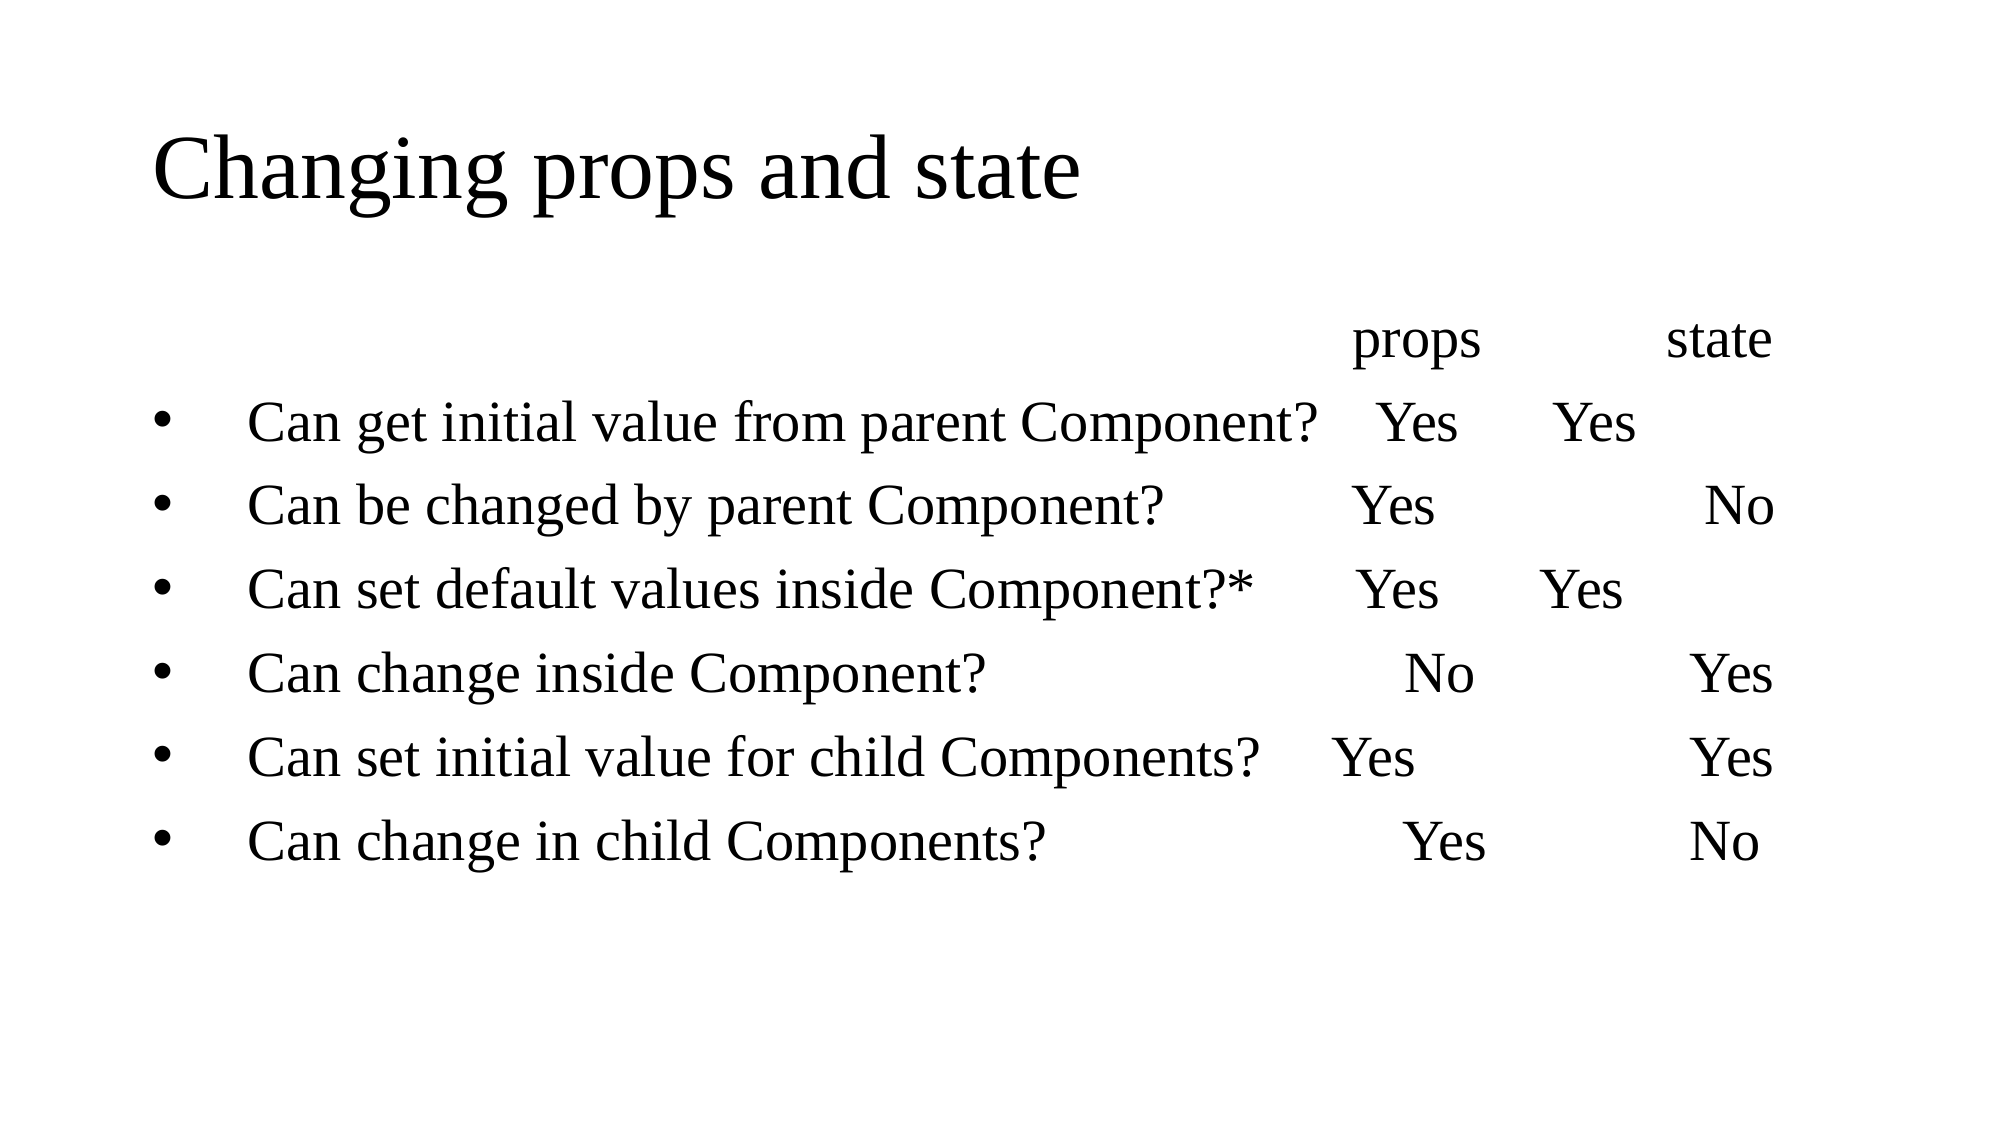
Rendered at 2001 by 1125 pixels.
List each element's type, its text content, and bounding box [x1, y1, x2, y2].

title Changing props and state [137, 59, 1863, 278]
list props state Can get initial value from parent Component? Yes Yes Can be changed by parent Component? Yes No Can set default values inside Component?* Yes Yes Can change inside Component? No Yes Can set initial value for child Components? Yes Yes Can change in child Components? Yes No [137, 299, 1863, 1014]
